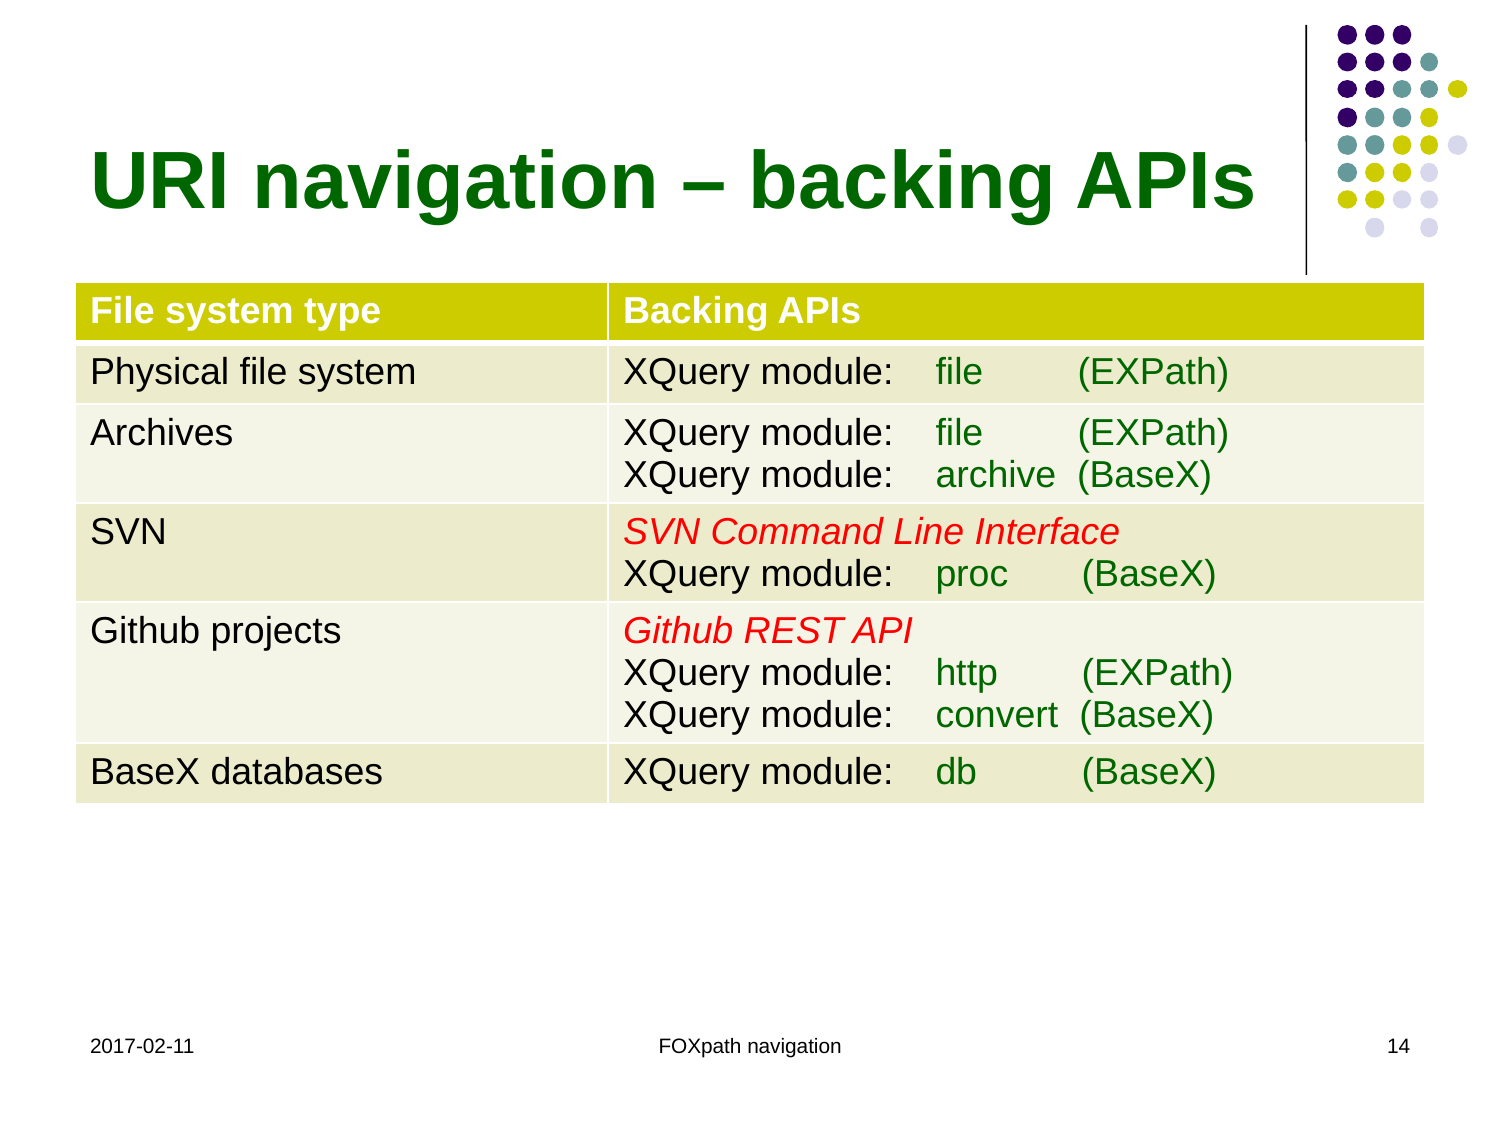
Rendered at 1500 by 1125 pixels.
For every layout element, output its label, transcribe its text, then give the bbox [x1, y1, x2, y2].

table_cell Archives [76, 405, 607, 502]
table_cell BaseX databases [76, 744, 607, 803]
table_cell XQuery module: file (EXPath) XQuery module: archive (BaseX) [609, 405, 1424, 502]
table_header File system type [76, 283, 607, 340]
title URI navigation – backing APIs [75, 20, 1313, 233]
slide_number 14 [1074, 1025, 1425, 1100]
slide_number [75, 1025, 425, 1100]
table_cell Github projects [76, 603, 607, 742]
table_cell XQuery module: file (EXPath) [609, 346, 1424, 403]
table_cell SVN Command Line Interface XQuery module: proc (BaseX) [609, 504, 1424, 601]
table_cell Github REST API XQuery module: http (EXPath) XQuery module: convert (BaseX) [609, 603, 1424, 742]
table_cell Physical file system [76, 346, 607, 403]
table_cell XQuery module: db (BaseX) [609, 744, 1424, 803]
table_header Backing APIs [609, 283, 1424, 340]
table_cell SVN [76, 504, 607, 601]
footer FOXpath navigation [478, 1025, 1022, 1100]
